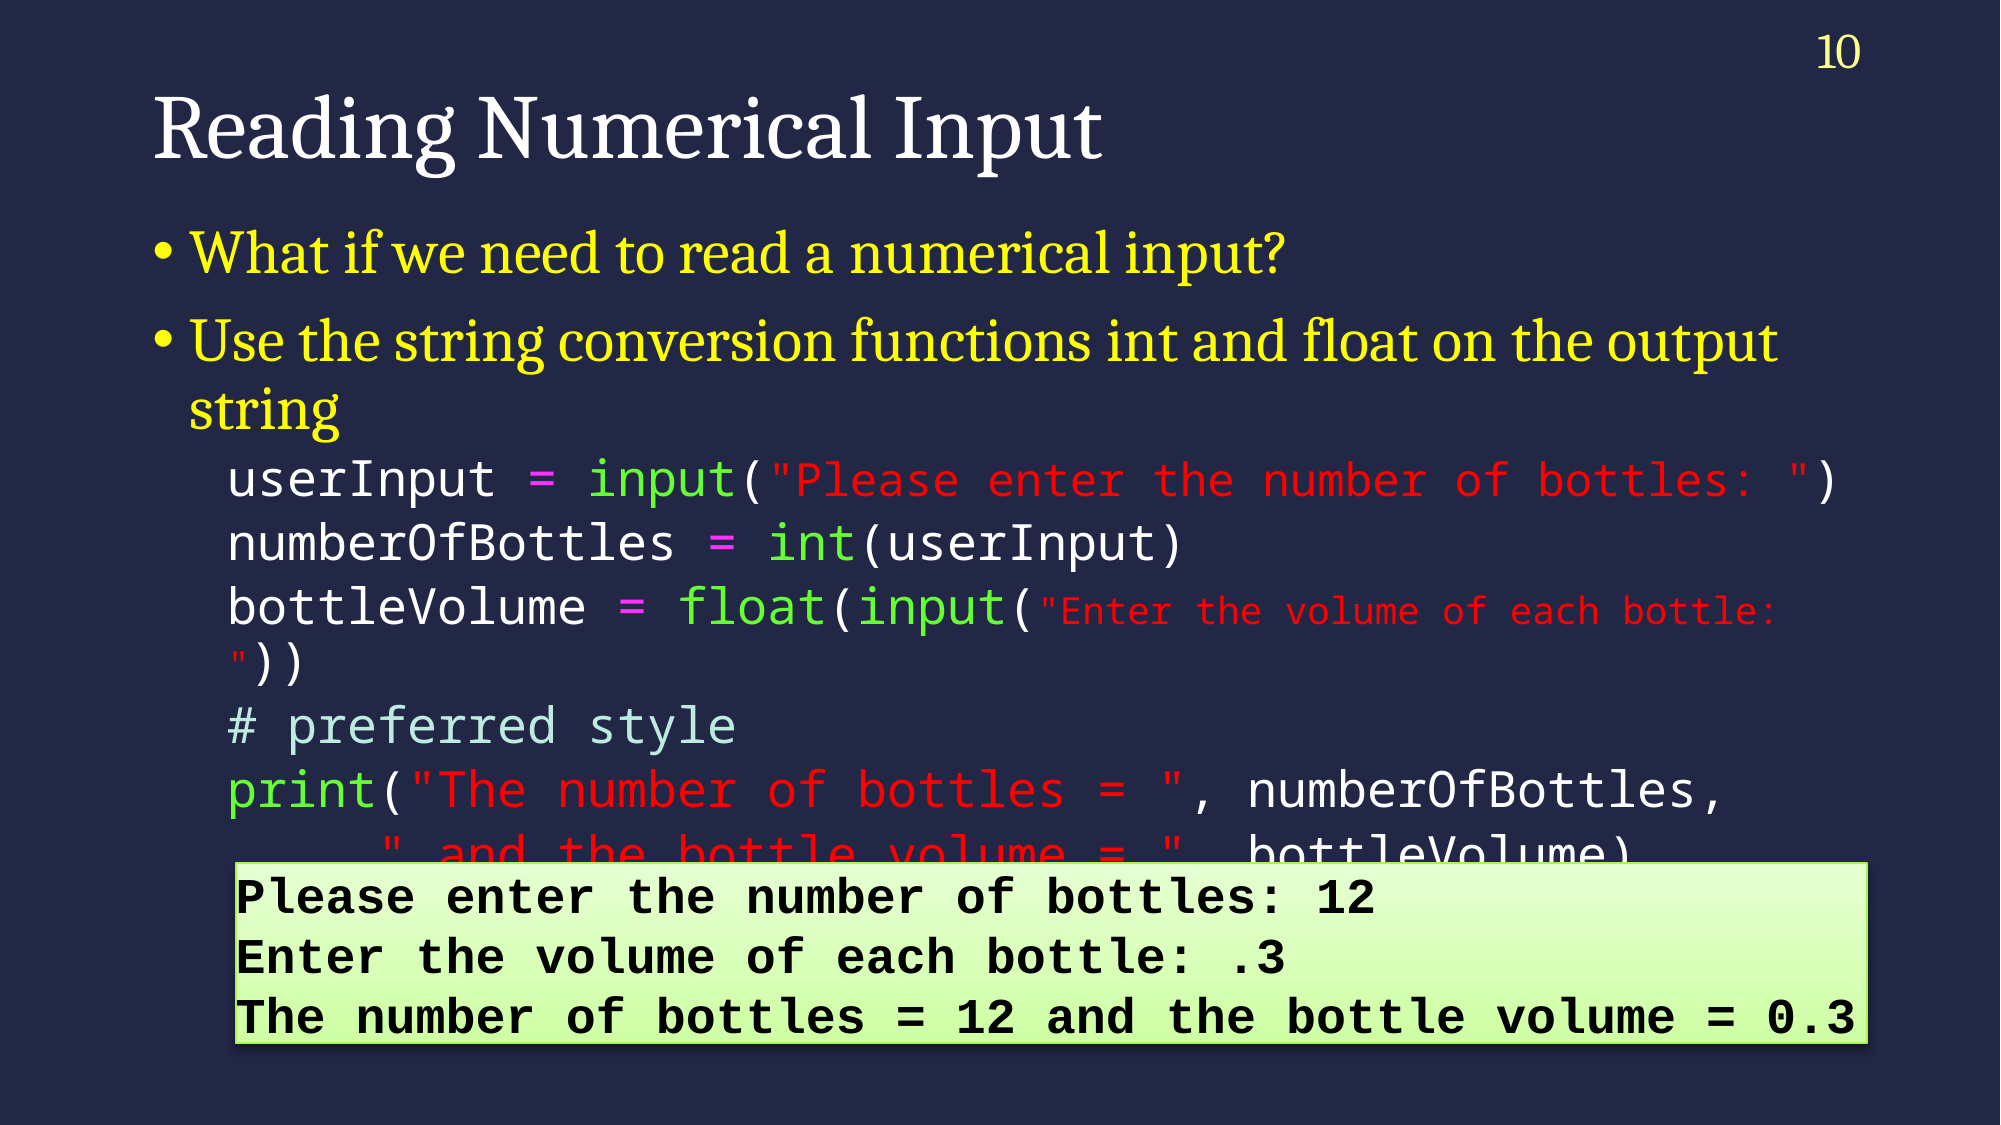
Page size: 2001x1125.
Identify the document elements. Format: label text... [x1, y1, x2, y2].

slide_number 10 [1760, 18, 1877, 79]
list What if we need to read a numerical input? Use the string conversion functions int and float on the output string userInput = input("Please enter the number of bottles: ") numberOfBottles = int(userInput) bottleVolume = float(input("Enter the volume of each bottle: ")) # preferred style print("The number of bottles = ", numberOfBottles, " and the bottle volume = ", bottleVolume) [137, 212, 1863, 1012]
text_box Please enter the number of bottles: 12 Enter the volume of each bottle: .3 The number of bottles = 12 and the bottle volume = 0.3 [235, 862, 1868, 1044]
title Reading Numerical Input [137, 59, 1863, 198]
